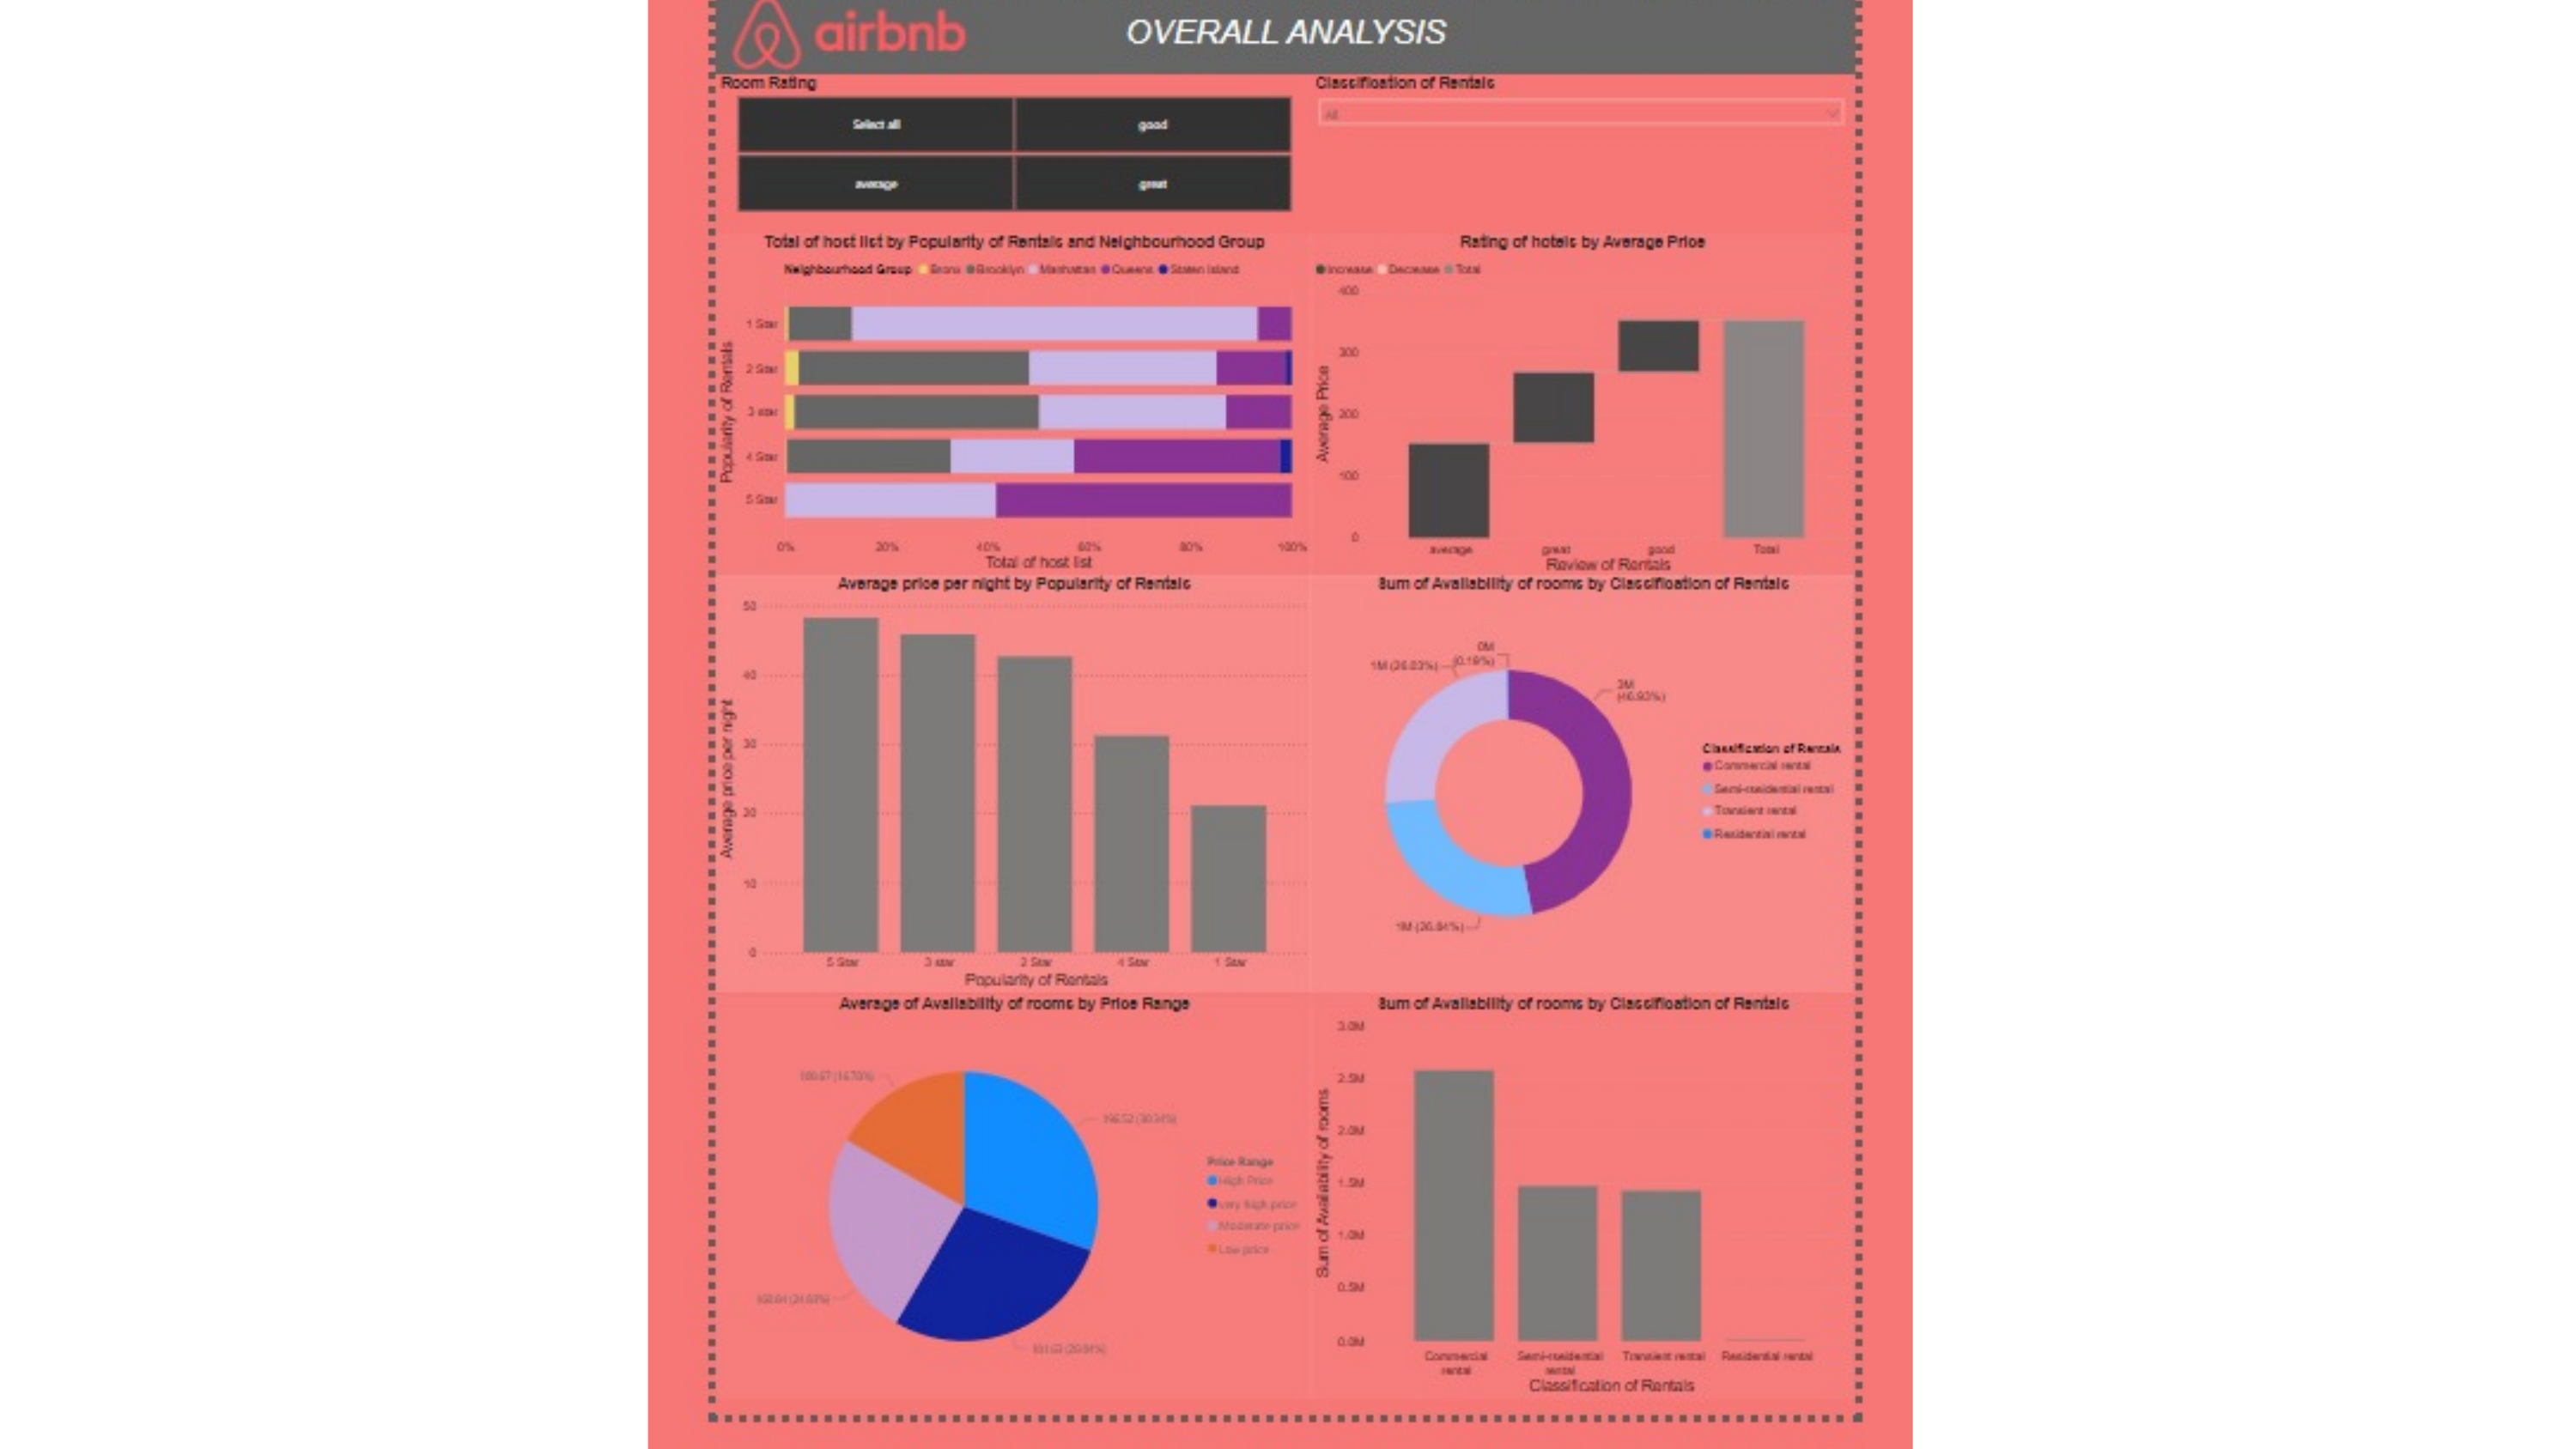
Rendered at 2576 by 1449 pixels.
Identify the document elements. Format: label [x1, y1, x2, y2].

text_box [647, 0, 1913, 1449]
